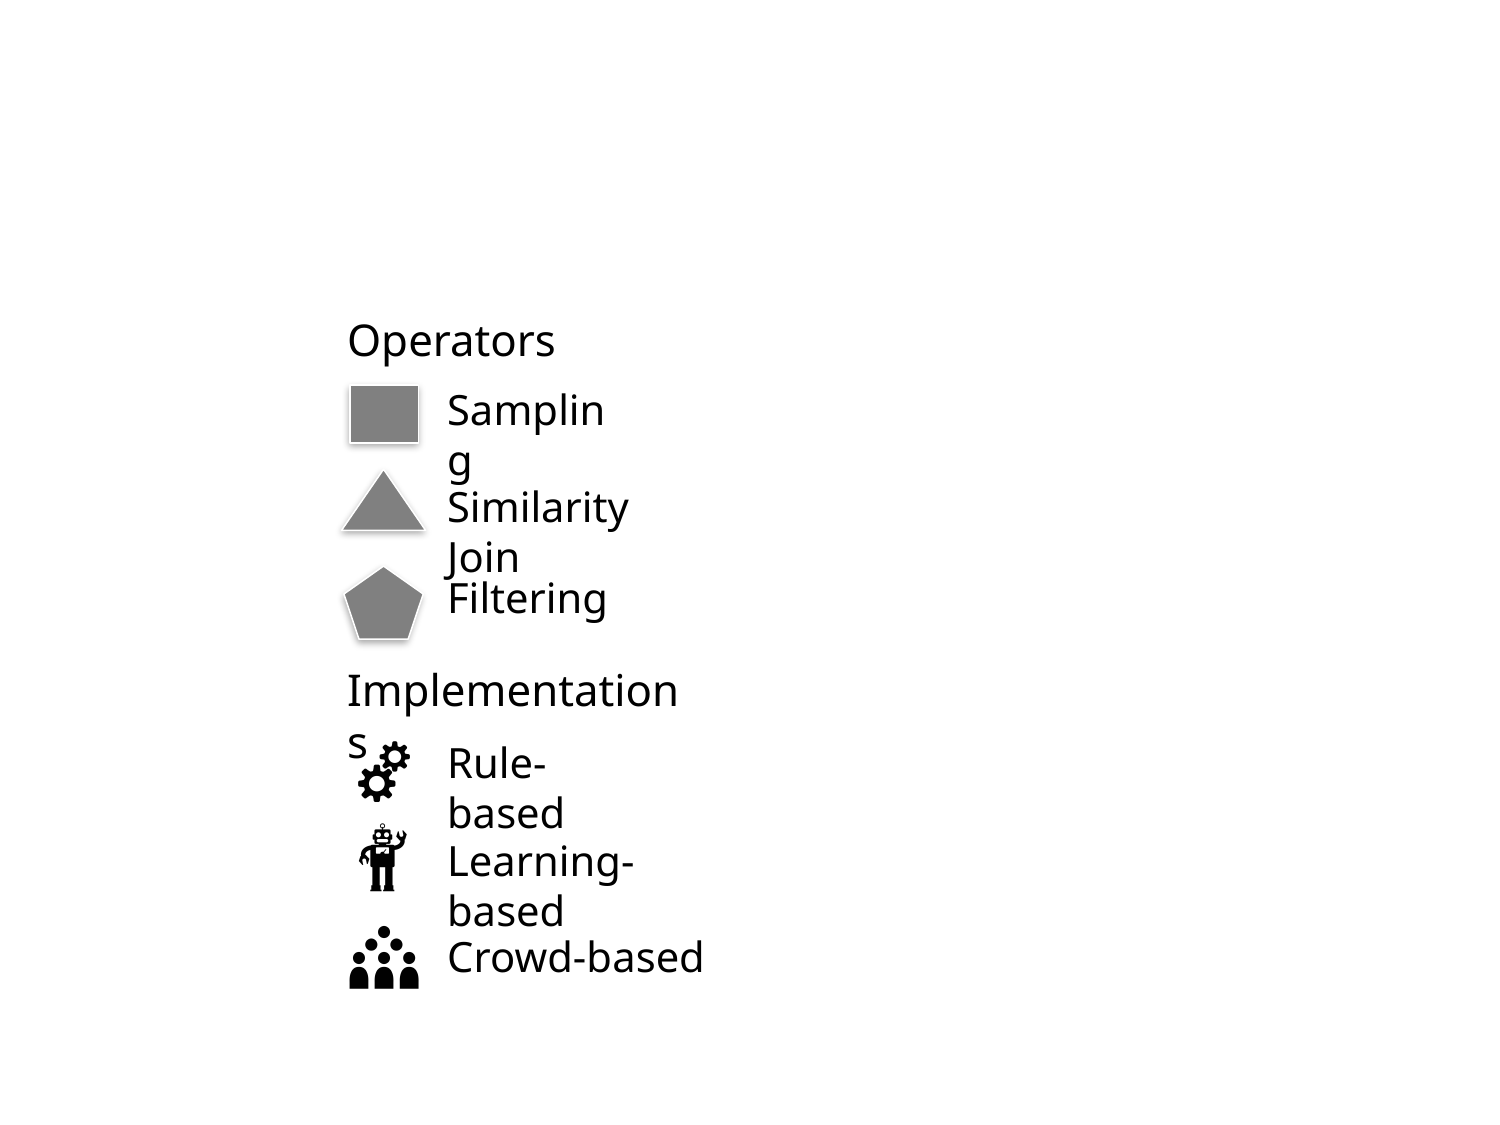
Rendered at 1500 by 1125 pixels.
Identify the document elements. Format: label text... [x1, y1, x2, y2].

text_box [343, 565, 424, 640]
text_box Rule-based [432, 775, 671, 827]
text_box Sampling [432, 376, 639, 473]
text_box [340, 468, 427, 532]
picture [337, 911, 430, 1000]
text_box Operators [332, 305, 671, 373]
text_box Learning-based [432, 827, 727, 923]
picture [341, 822, 426, 893]
text_box Filtering [432, 564, 639, 629]
picture [339, 727, 428, 816]
text_box [349, 384, 419, 444]
text_box Implementations [332, 655, 712, 775]
text_box Crowd-based [435, 923, 727, 989]
text_box Similarity Join [432, 473, 710, 589]
